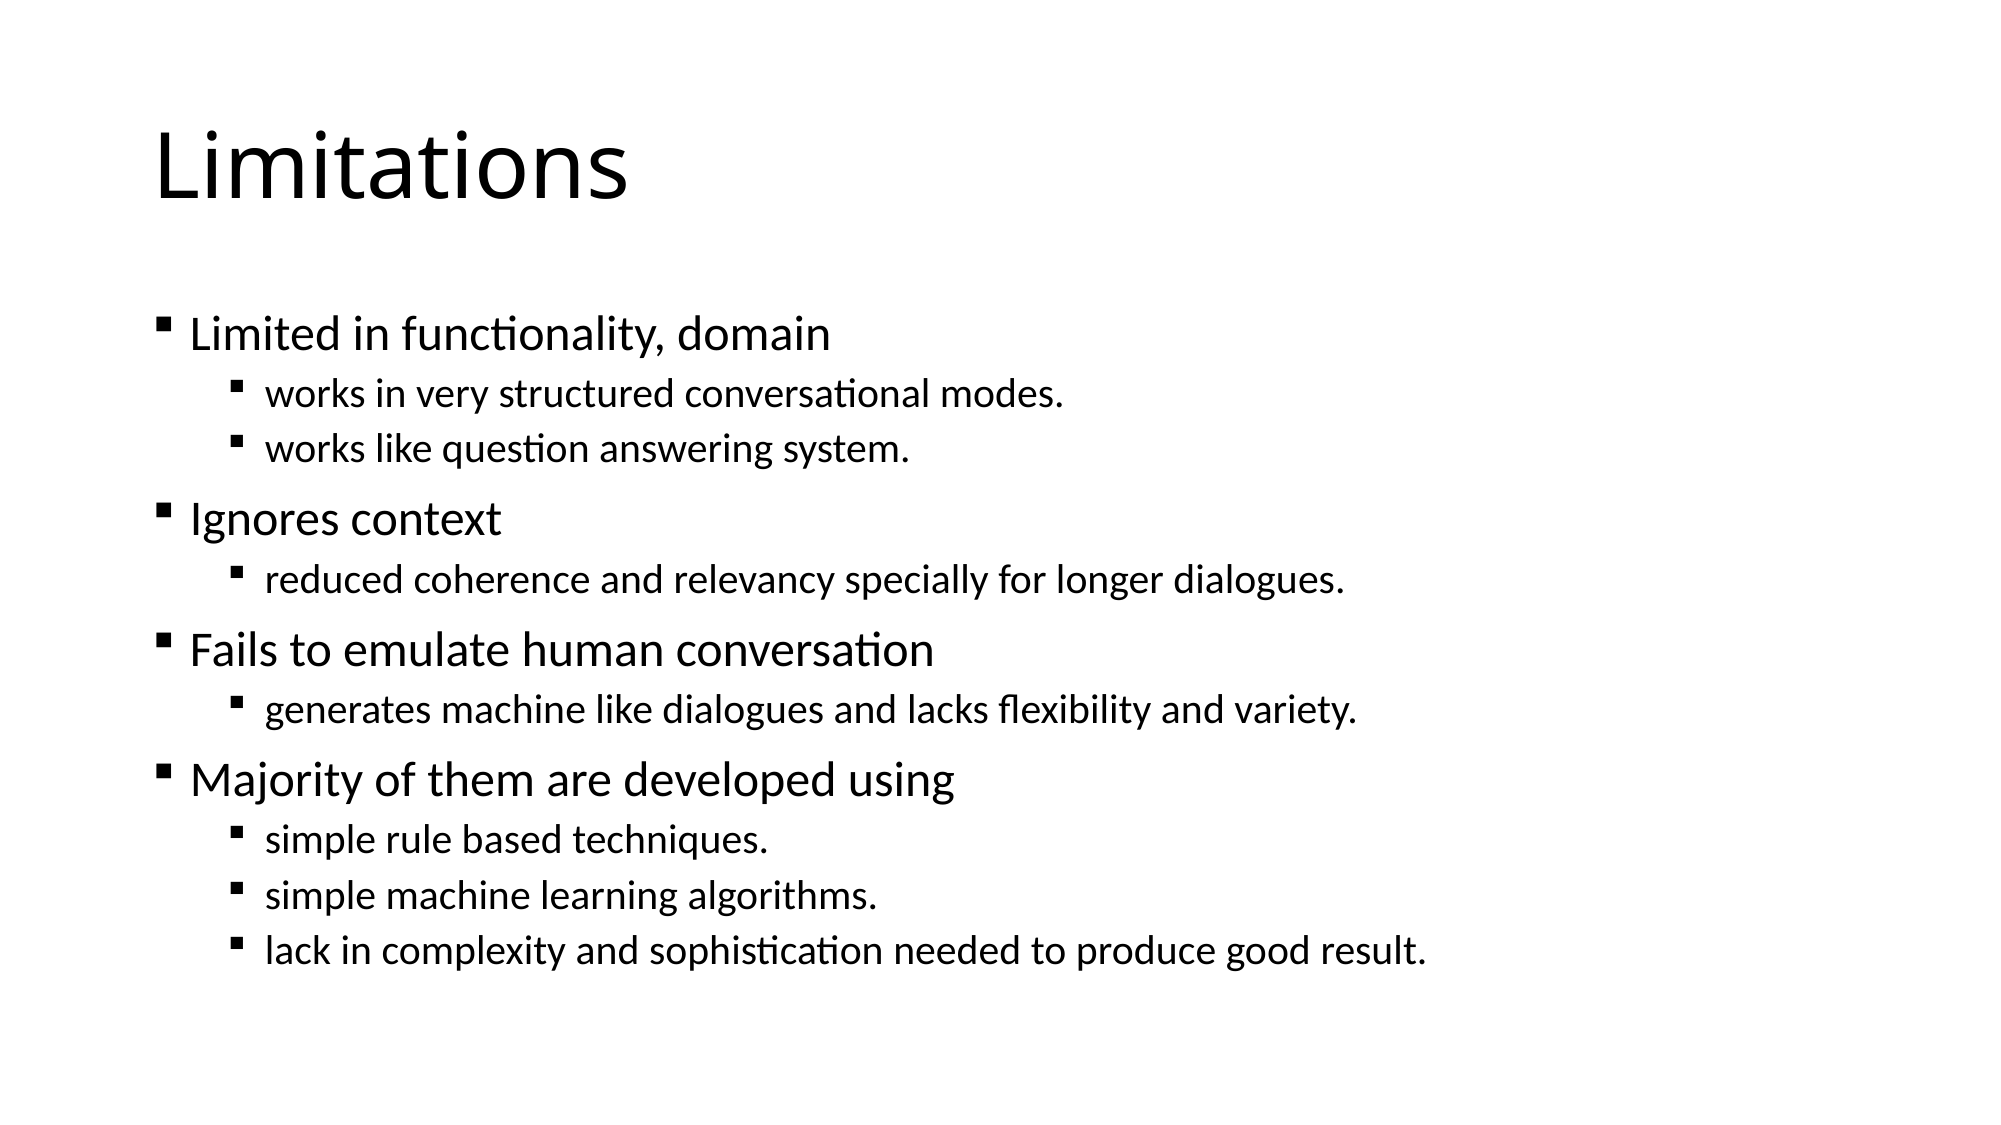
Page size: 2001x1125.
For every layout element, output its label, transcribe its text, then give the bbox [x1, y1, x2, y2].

list Limited in functionality, domain works in very structured conversational modes. works like question answering system. Ignores context reduced coherence and relevancy specially for longer dialogues. Fails to emulate human conversation generates machine like dialogues and lacks flexibility and variety. Majority of them are developed using simple rule based techniques. simple machine learning algorithms. lack in complexity and sophistication needed to produce good result. [137, 299, 1863, 1014]
title Limitations [137, 59, 1863, 278]
